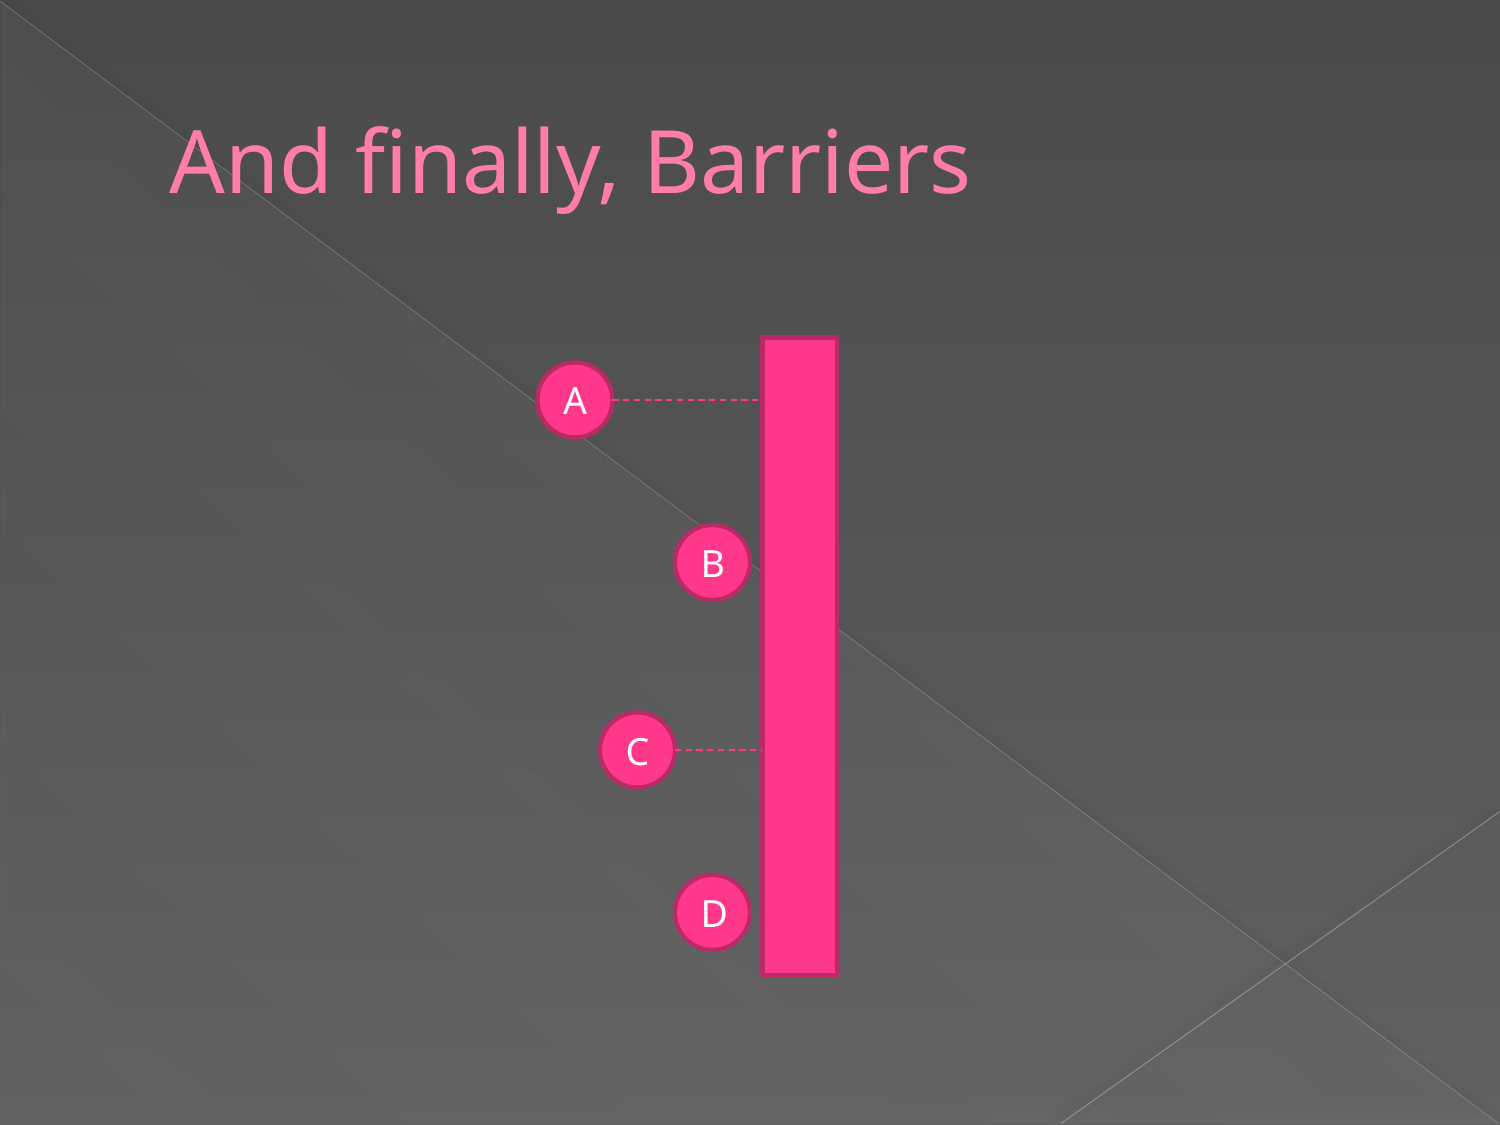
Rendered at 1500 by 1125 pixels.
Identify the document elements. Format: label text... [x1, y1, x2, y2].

title And finally, Barriers [75, 43, 1425, 274]
text_box [760, 335, 839, 977]
text_box C [597, 710, 677, 790]
text_box A [535, 360, 615, 440]
text_box B [672, 522, 753, 603]
text_box D [672, 872, 753, 953]
